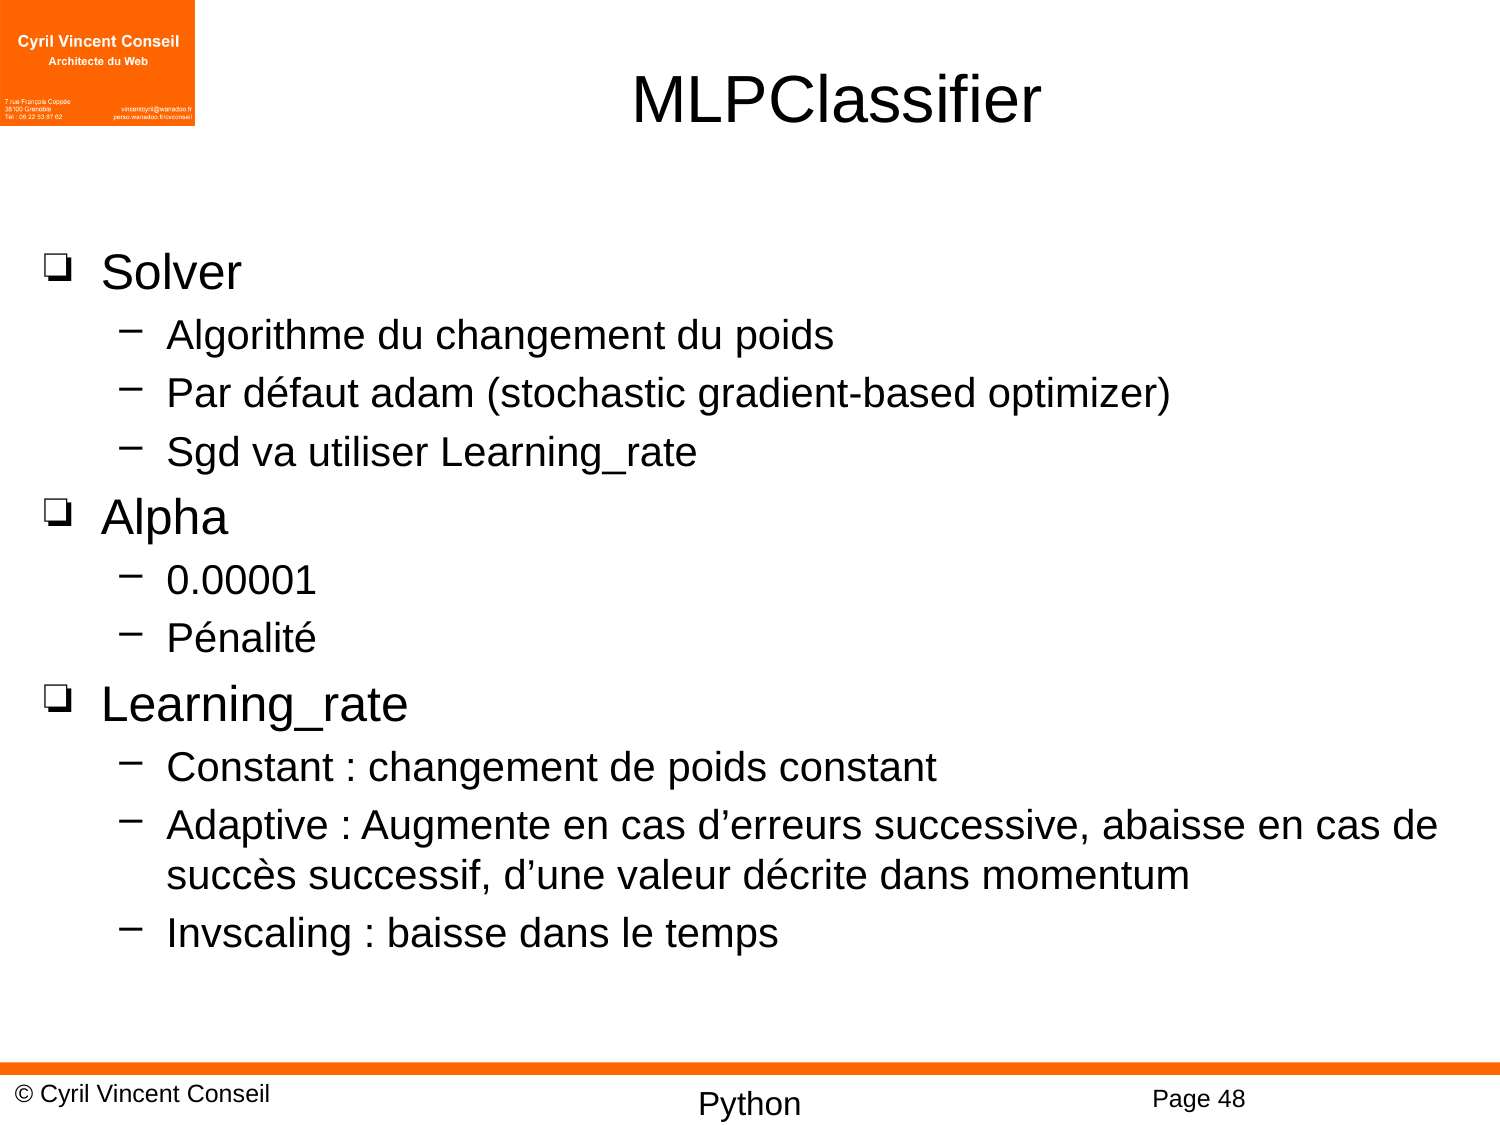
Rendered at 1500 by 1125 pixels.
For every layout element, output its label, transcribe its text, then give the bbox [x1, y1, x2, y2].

title MLPClassifier [194, 2, 1480, 190]
list Solver Algorithme du changement du poids Par défaut adam (stochastic gradient-based optimizer) Sgd va utiliser Learning_rate Alpha 0.00001 Pénalité Learning_rate Constant : changement de poids constant Adaptive : Augmente en cas d’erreurs successive, abaisse en cas de succès successif, d’une valeur décrite dans momentum Invscaling : baisse dans le temps [29, 231, 1468, 1059]
picture [0, 0, 195, 126]
